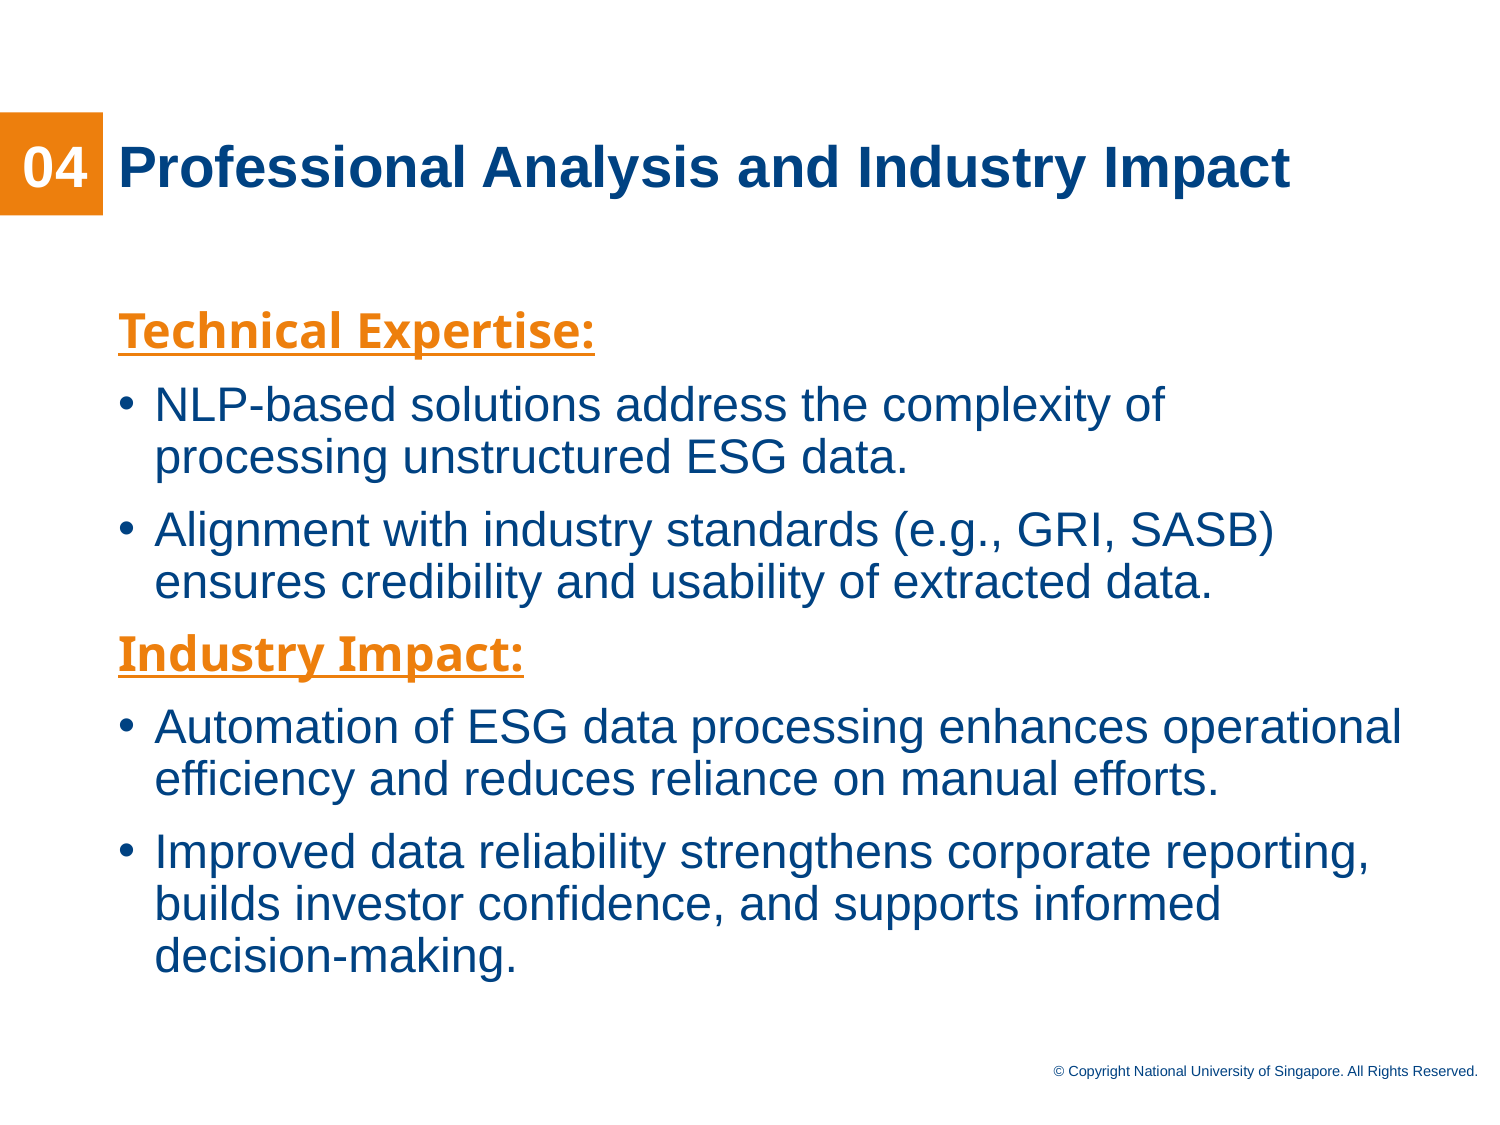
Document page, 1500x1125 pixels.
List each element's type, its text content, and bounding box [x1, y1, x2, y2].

text_box 04 [7, 59, 135, 278]
title Professional Analysis and Industry Impact [135, 59, 1397, 278]
list Technical Expertise: NLP-based solutions address the complexity of processing unstructured ESG data. Alignment with industry standards (e.g., GRI, SASB) ensures credibility and usability of extracted data. Industry Impact: Automation of ESG data processing enhances operational efficiency and reduces reliance on manual efforts. Improved data reliability strengthens corporate reporting, builds investor confidence, and supports informed decision-making. [103, 299, 1424, 1018]
